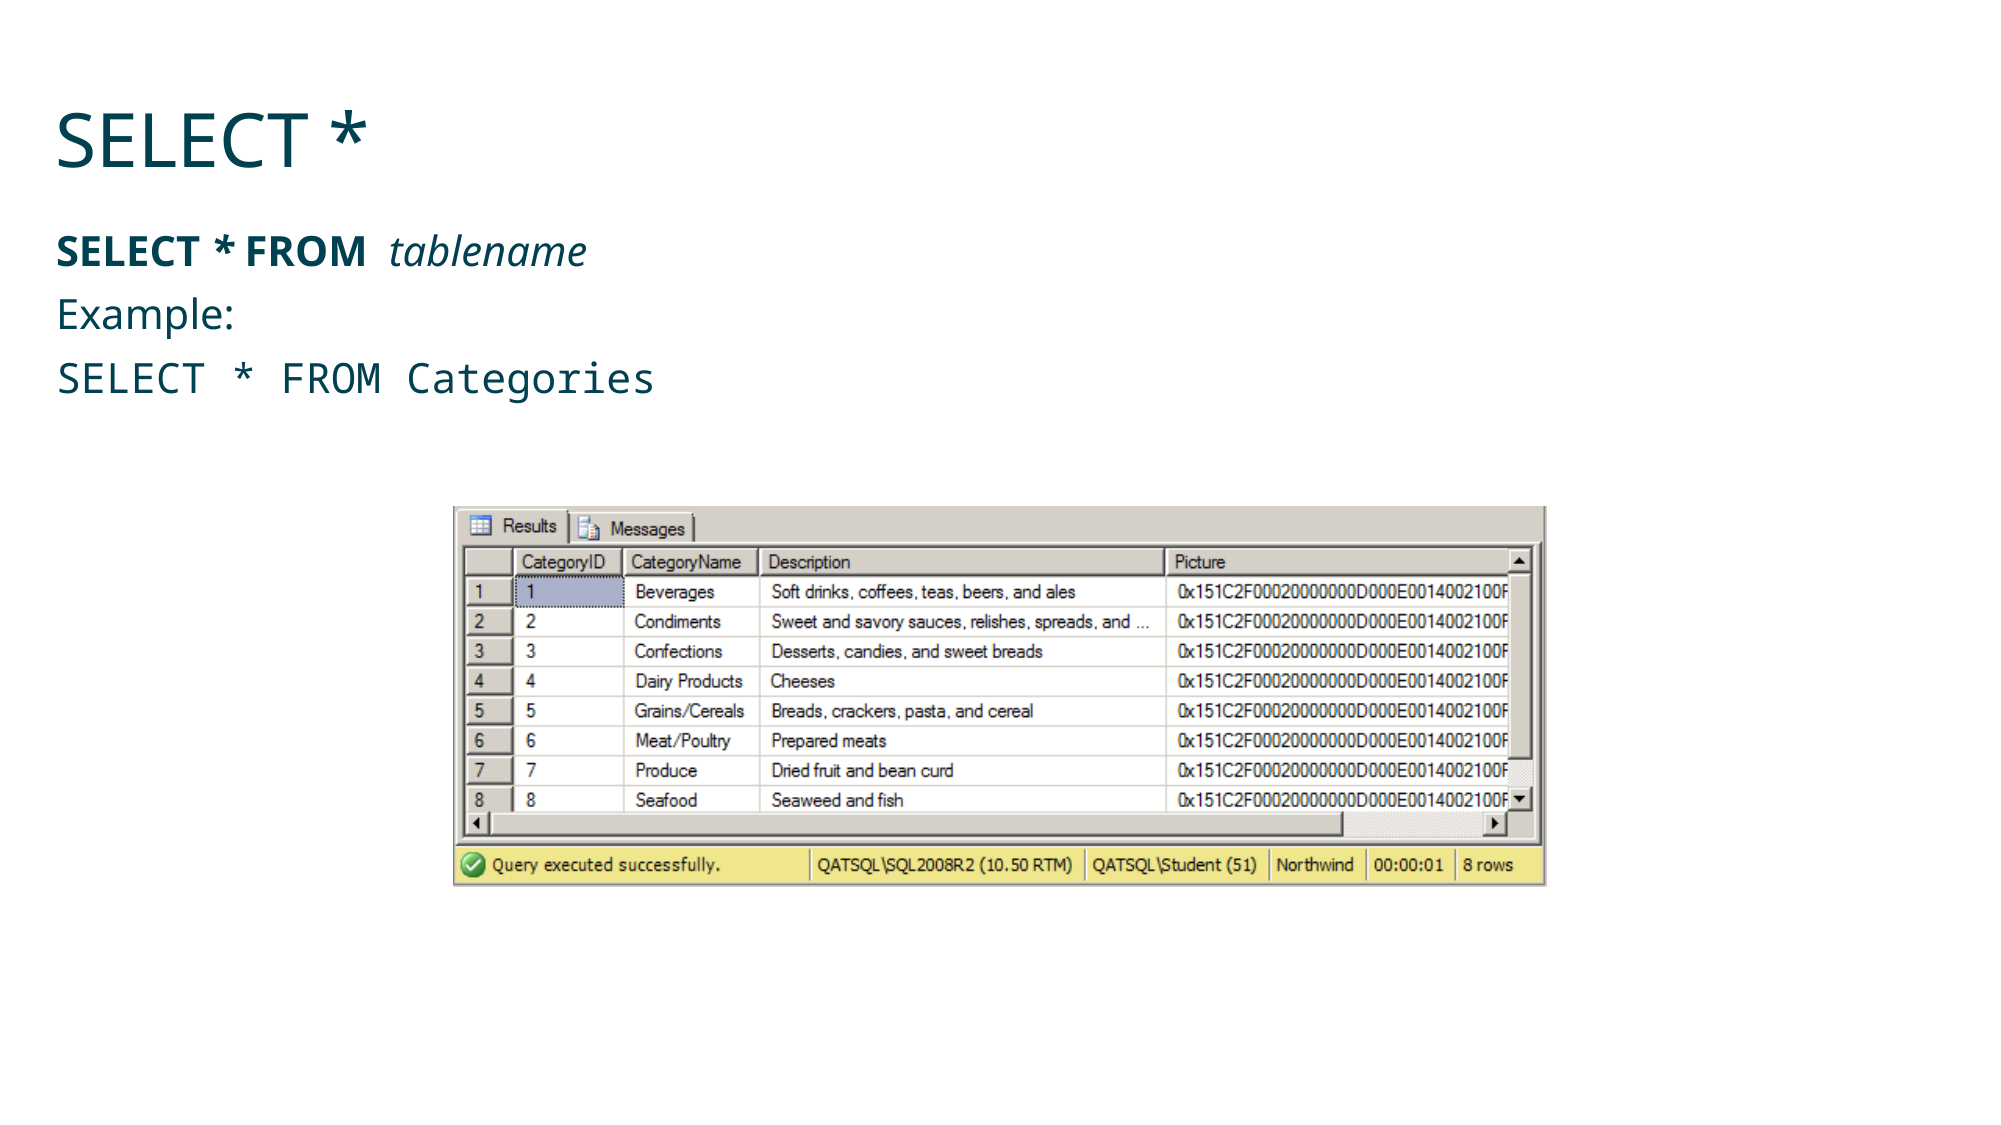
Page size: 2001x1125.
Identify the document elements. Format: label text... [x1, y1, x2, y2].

title SELECT * [55, 92, 1946, 224]
picture [453, 506, 1547, 887]
list SELECT * FROM tablename Example: SELECT * FROM Categories [55, 224, 1946, 466]
